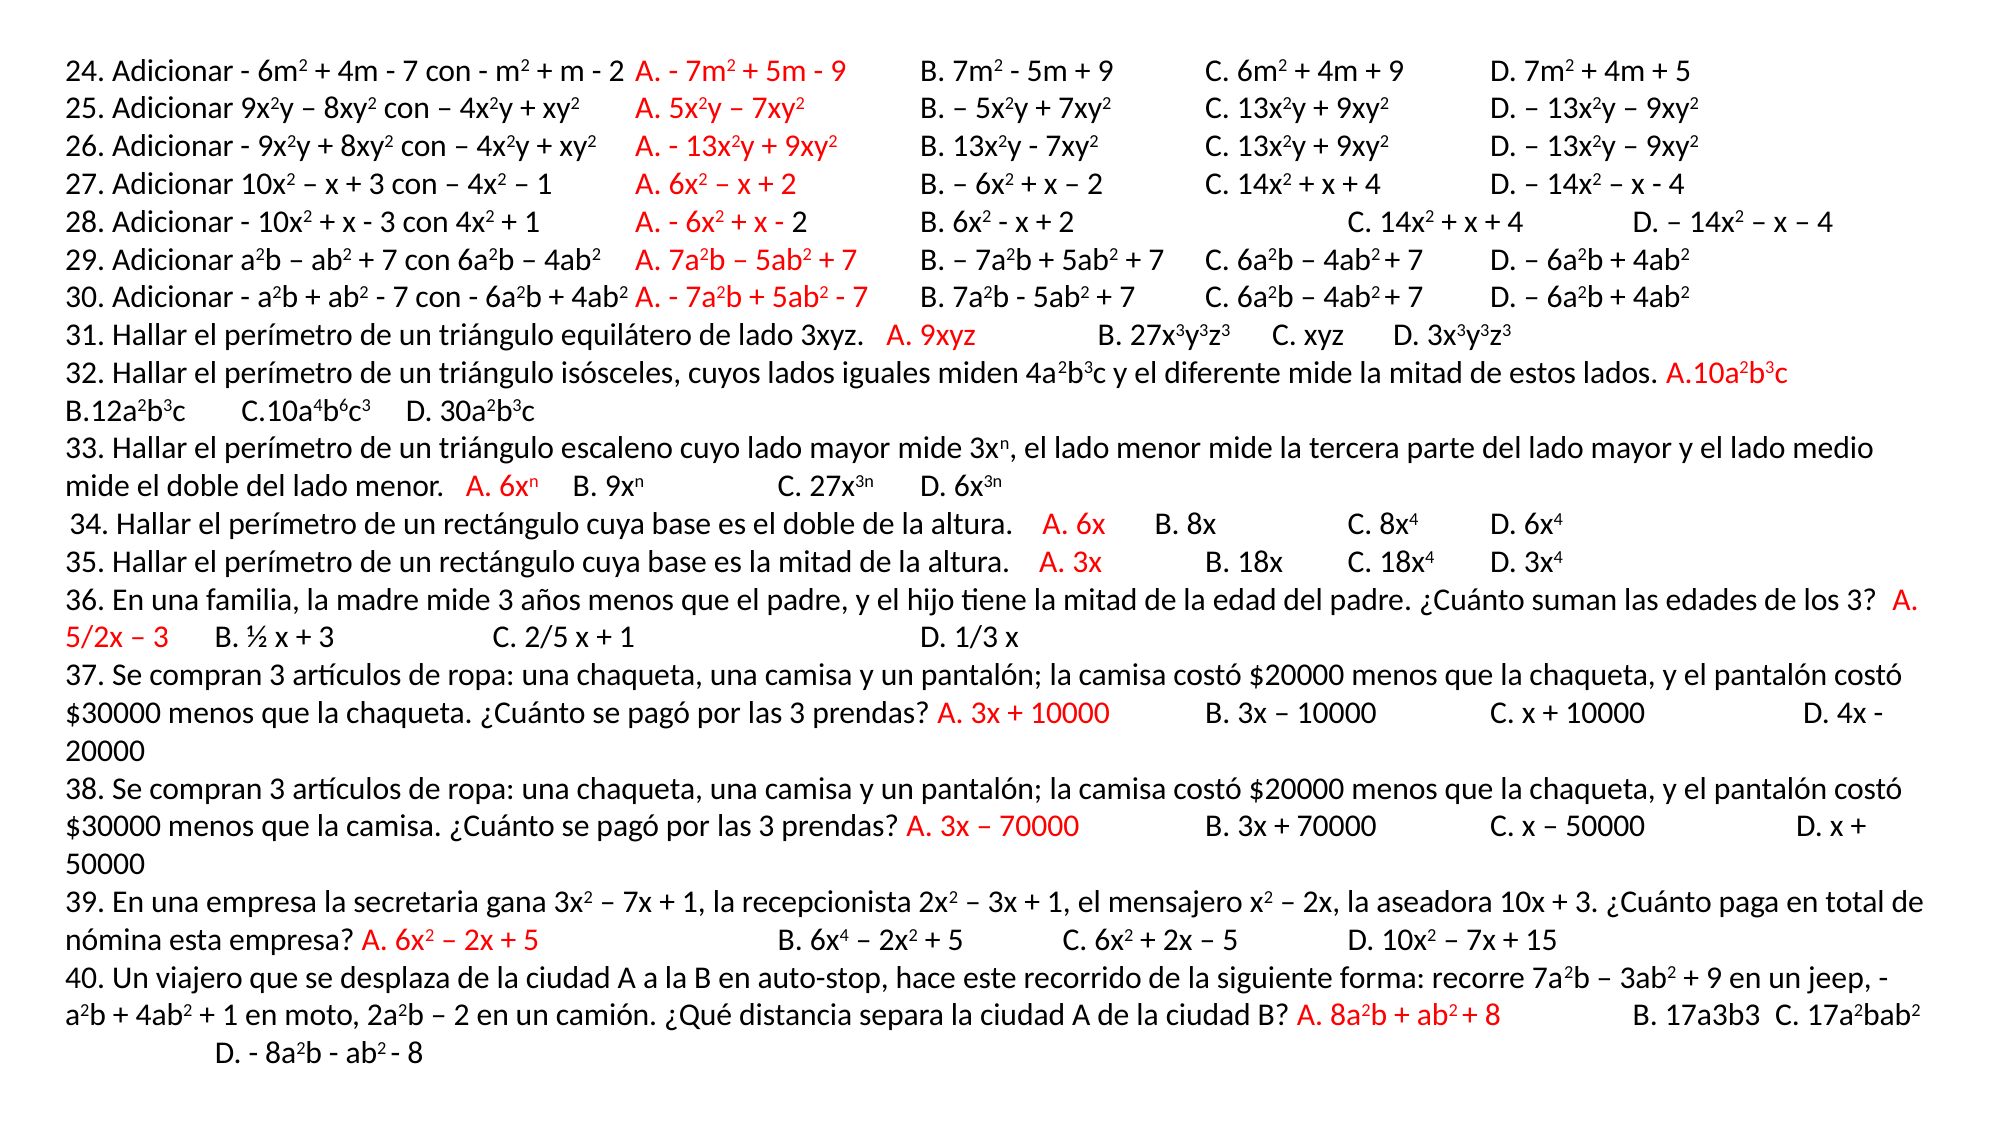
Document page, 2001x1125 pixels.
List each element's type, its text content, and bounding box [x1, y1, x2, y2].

text_box 24. Adicionar - 6m2 + 4m - 7 con - m2 + m - 2 A. - 7m2 + 5m - 9 B. 7m2 - 5m + 9 C. 6m2 + 4m + 9 D. 7m2 + 4m + 5 25. Adicionar 9x2y – 8xy2 con – 4x2y + xy2 A. 5x2y – 7xy2 B. – 5x2y + 7xy2 C. 13x2y + 9xy2 D. – 13x2y – 9xy2 26. Adicionar - 9x2y + 8xy2 con – 4x2y + xy2 A. - 13x2y + 9xy2 B. 13x2y - 7xy2 C. 13x2y + 9xy2 D. – 13x2y – 9xy2 27. Adicionar 10x2 – x + 3 con – 4x2 – 1 A. 6x2 – x + 2 B. – 6x2 + x – 2 C. 14x2 + x + 4 D. – 14x2 – x - 4 28. Adicionar - 10x2 + x - 3 con 4x2 + 1 A. - 6x2 + x - 2 B. 6x2 - x + 2 C. 14x2 + x + 4 D. – 14x2 – x – 4 29. Adicionar a2b – ab2 + 7 con 6a2b – 4ab2 A. 7a2b – 5ab2 + 7 B. – 7a2b + 5ab2 + 7 C. 6a2b – 4ab2 + 7 D. – 6a2b + 4ab2 30. Adicionar - a2b + ab2 - 7 con - 6a2b + 4ab2 A. - 7a2b + 5ab2 - 7 B. 7a2b - 5ab2 + 7 C. 6a2b – 4ab2 + 7 D. – 6a2b + 4ab2 31. Hallar el perímetro de un triángulo equilátero de lado 3xyz. A. 9xyz B. 27x3y3z3 C. xyz D. 3x3y3z3 32. Hallar el perímetro de un triángulo isósceles, cuyos lados iguales miden 4a2b3c y el diferente mide la mitad de estos lados. A.10a2b3c B.12a2b3c C.10a4b6c3 D. 30a2b3c 33. Hallar el perímetro de un triángulo escaleno cuyo lado mayor mide 3xn, el lado menor mide la tercera parte del lado mayor y el lado medio mide el doble del lado menor. A. 6xn B. 9xn C. 27x3n D. 6x3n 34. Hallar el perímetro de un rectángulo cuya base es el doble de la altura. A. 6x B. 8x C. 8x4 D. 6x4 35. Hallar el perímetro de un rectángulo cuya base es la mitad de la altura. A. 3x B. 18x C. 18x4 D. 3x4 36. En una familia, la madre mide 3 años menos que el padre, y el hijo tiene la mitad de la edad del padre. ¿Cuánto suman las edades de los 3? A. 5/2x – 3 B. ½ x + 3 C. 2/5 x + 1 D. 1/3 x 37. Se compran 3 artículos de ropa: una chaqueta, una camisa y un pantalón; la camisa costó $20000 menos que la chaqueta, y el pantalón costó $30000 menos que la chaqueta. ¿Cuánto se pagó por las 3 prendas? A. 3x + 10000 B. 3x – 10000 C. x + 10000 D. 4x - 20000 38. Se compran 3 artículos de ropa: una chaqueta, una camisa y un pantalón; la camisa costó $20000 menos que la chaqueta, y el pantalón costó $30000 menos que la camisa. ¿Cuánto se pagó por las 3 prendas? A. 3x – 70000 B. 3x + 70000 C. x – 50000 D. x + 50000 39. En una empresa la secretaria gana 3x2 – 7x + 1, la recepcionista 2x2 – 3x + 1, el mensajero x2 – 2x, la aseadora 10x + 3. ¿Cuánto paga en total de nómina esta empresa? A. 6x2 – 2x + 5 B. 6x4 – 2x2 + 5 C. 6x2 + 2x – 5 D. 10x2 – 7x + 15 40. Un viajero que se desplaza de la ciudad A a la B en auto-stop, hace este recorrido de la siguiente forma: recorre 7a2b – 3ab2 + 9 en un jeep, - a2b + 4ab2 + 1 en moto, 2a2b – 2 en un camión. ¿Qué distancia separa la ciudad A de la ciudad B? A. 8a2b + ab2 + 8 B. 17a3b3 C. 17a2bab2 D. - 8a2b - ab2 - 8 [50, 41, 1948, 1082]
